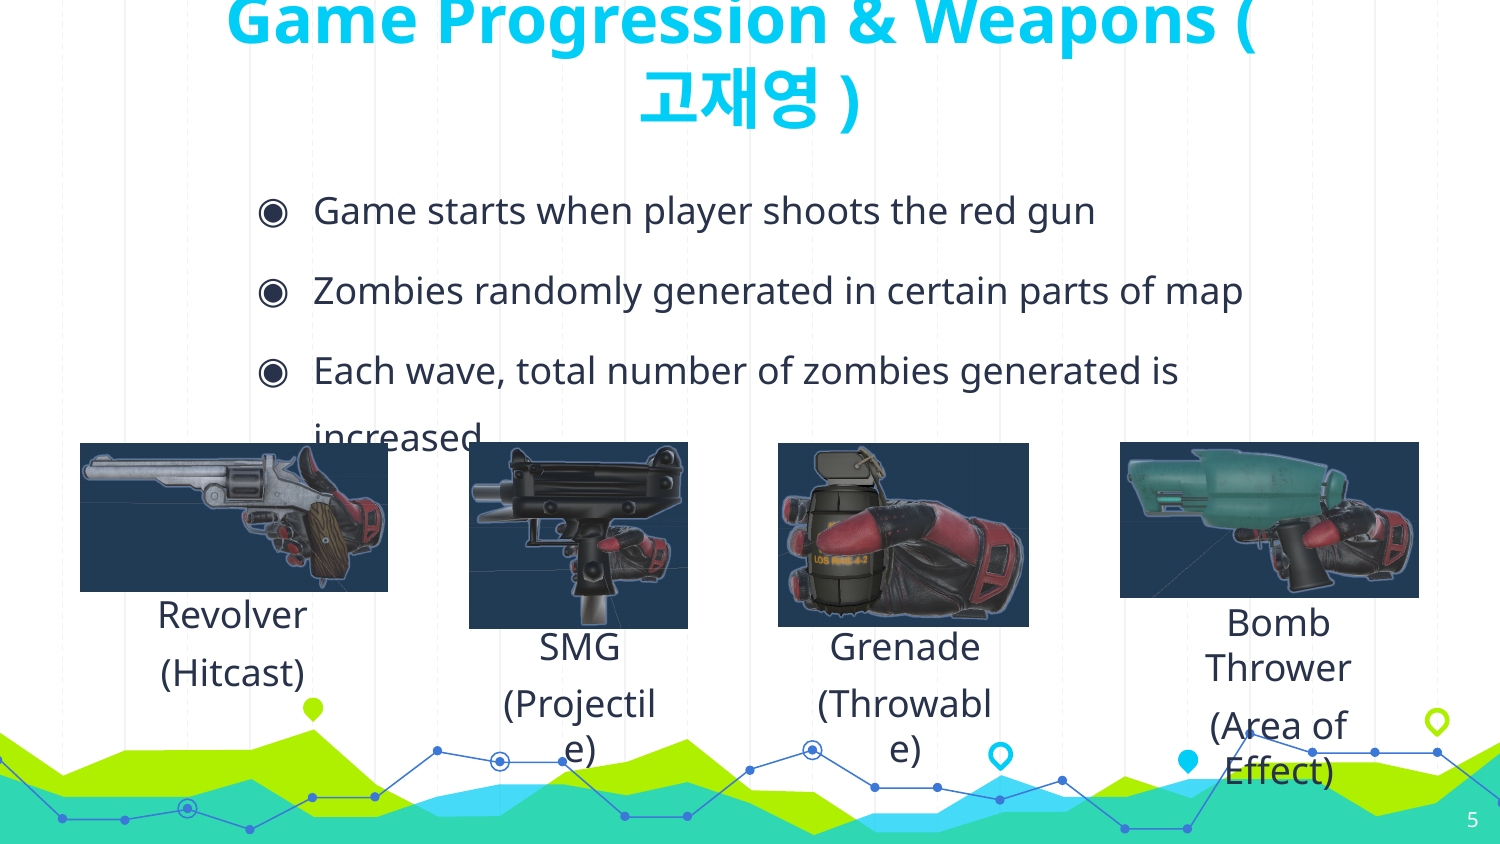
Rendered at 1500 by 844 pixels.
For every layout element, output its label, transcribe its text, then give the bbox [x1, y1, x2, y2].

text_box Grenade (Throwable) [774, 632, 1017, 756]
text_box Bomb Thrower (Area of Effect) [1126, 606, 1413, 732]
text_box SMG (Projectile) [461, 607, 680, 756]
picture [80, 443, 388, 592]
list Game starts when player shoots the red gun Zombies randomly generated in certain parts of map Each wave, total number of zombies generated is increased [223, 152, 1277, 434]
picture [469, 442, 688, 629]
picture [1120, 442, 1419, 598]
text_box Game Progression & Weapons (고재영) [176, 34, 1324, 152]
slide_number 5 [1403, 791, 1494, 844]
text_box Revolver (Hitcast) [114, 600, 332, 724]
picture [778, 443, 1030, 628]
